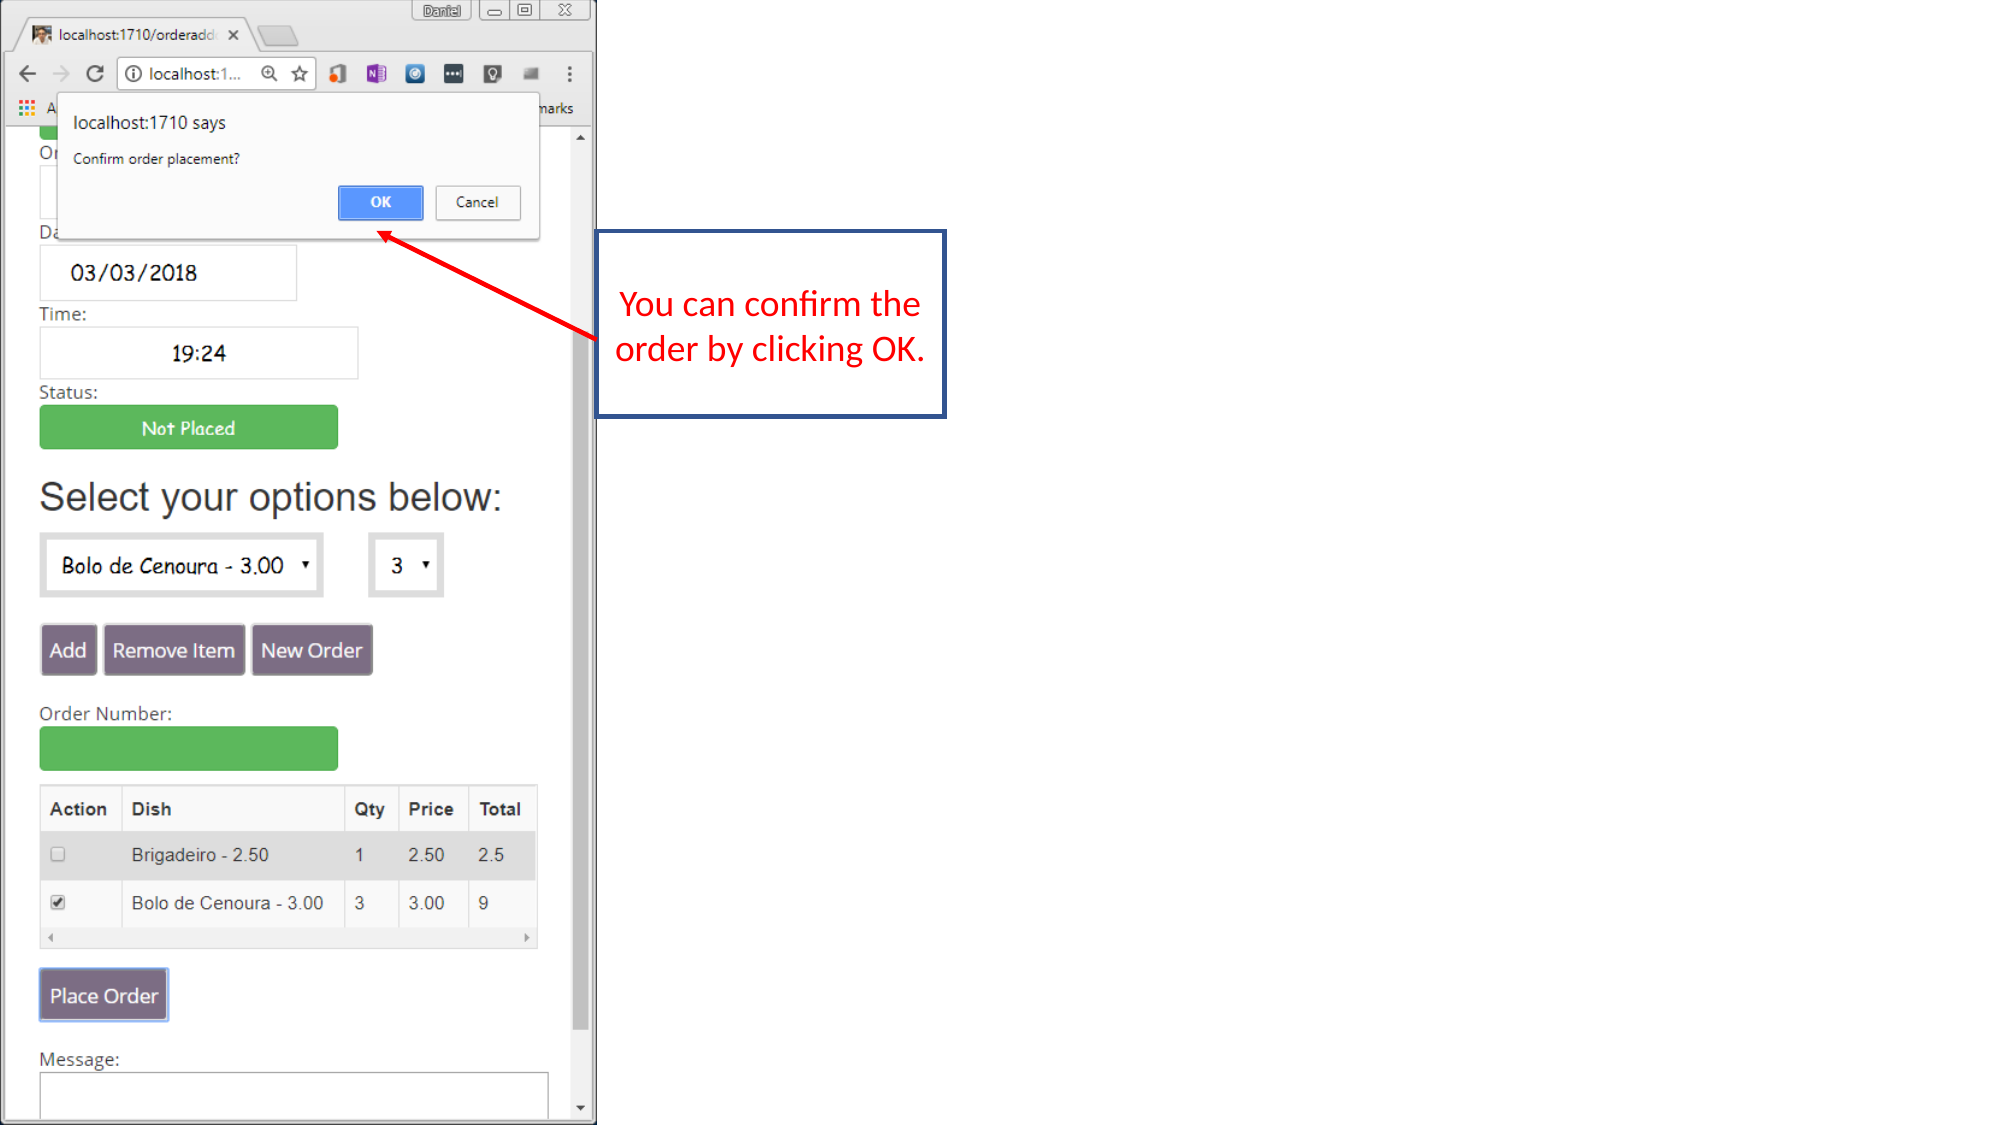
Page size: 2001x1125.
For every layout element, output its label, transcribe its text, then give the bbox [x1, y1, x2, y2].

picture [0, 0, 597, 1125]
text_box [376, 230, 597, 340]
text_box You can confirm the order by clicking OK. [597, 230, 945, 417]
